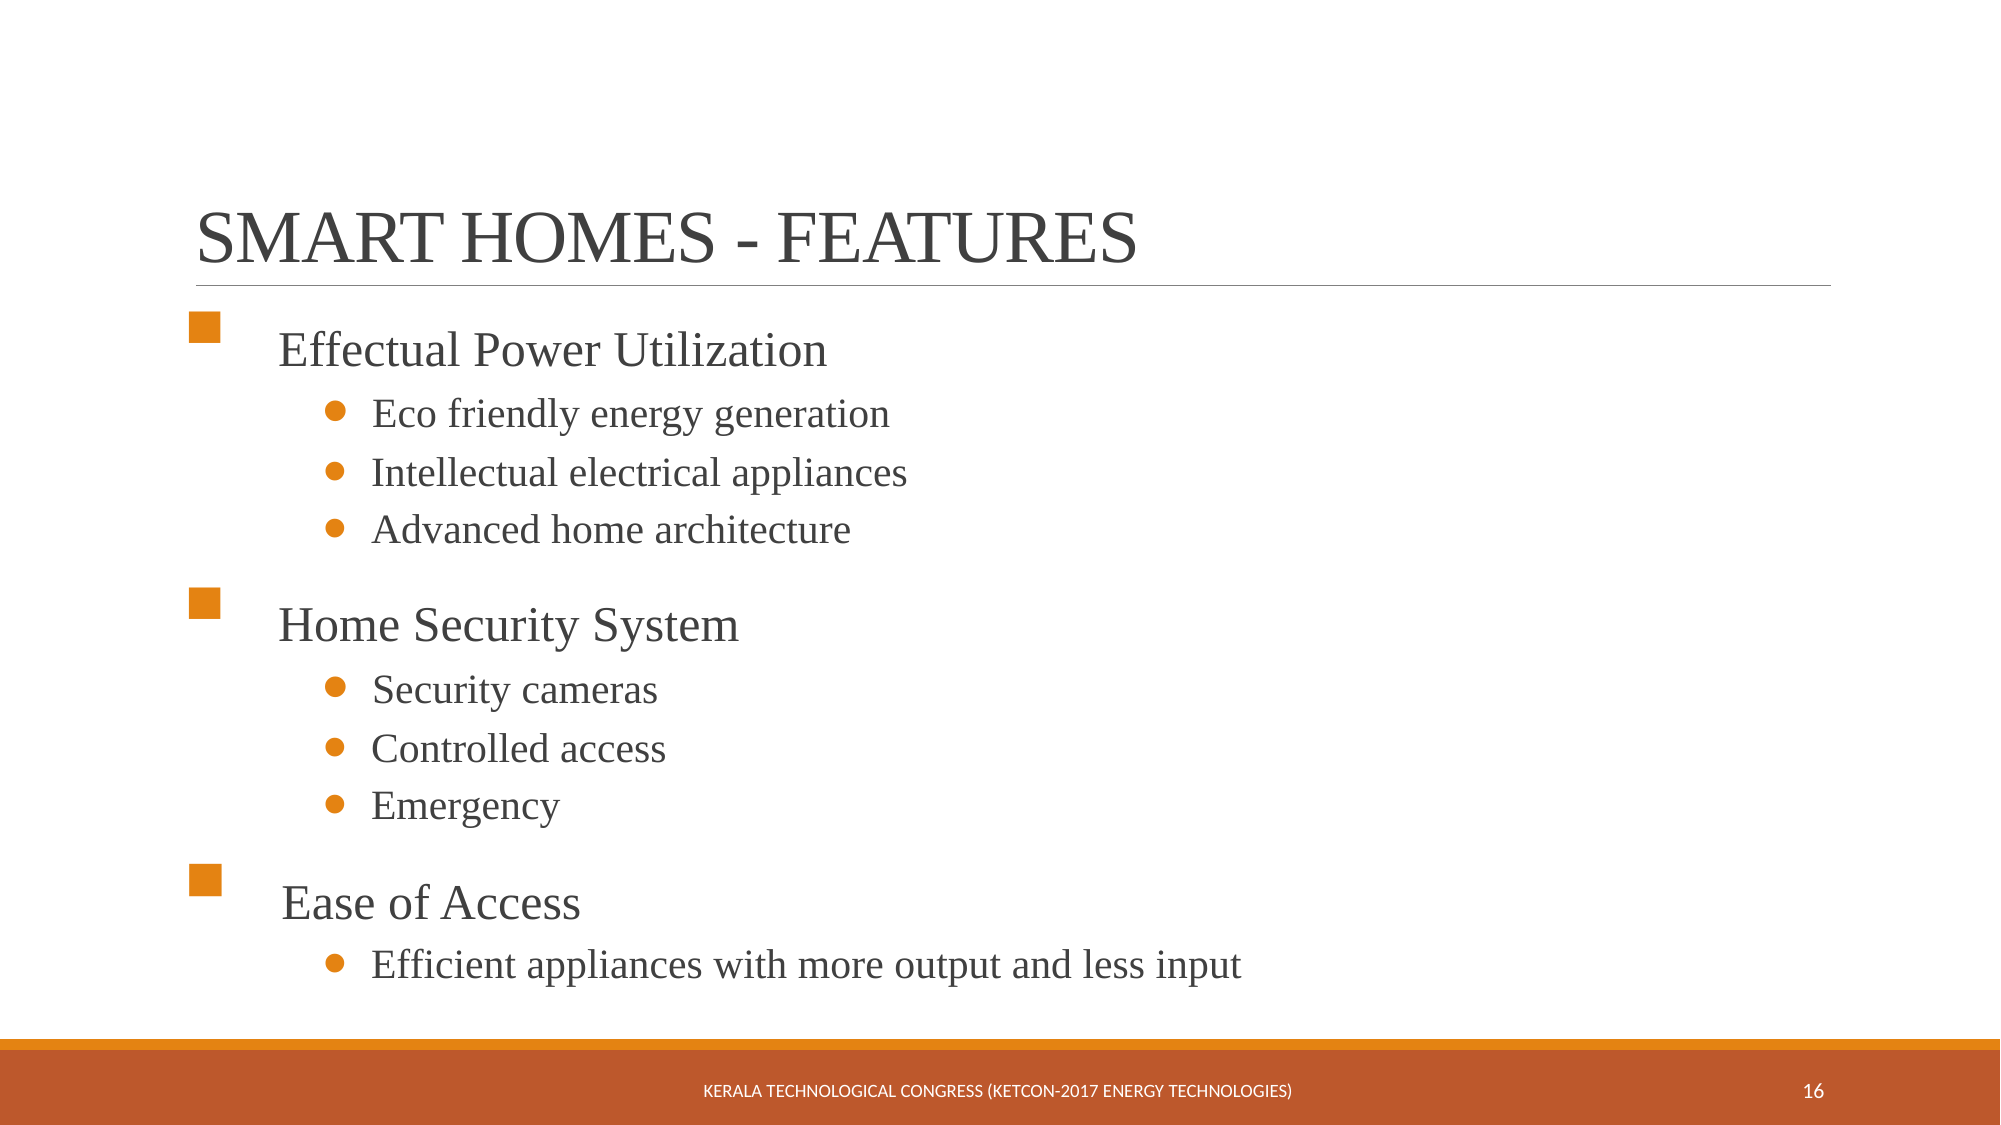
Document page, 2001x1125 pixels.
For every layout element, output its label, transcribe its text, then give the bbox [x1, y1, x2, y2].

title SMART HOMES - FEATURES [180, 47, 1830, 285]
list Effectual Power Utilization Eco friendly energy generation Intellectual electrical appliances Advanced home architecture Home Security System Security cameras Controlled access Emergency Ease of Access Efficient appliances with more output and less input [180, 302, 1830, 1026]
slide_number 16 [1624, 1059, 1840, 1120]
footer Kerala Technological Congress (KETCON-2017 Energy Technologies) [604, 1059, 1396, 1120]
